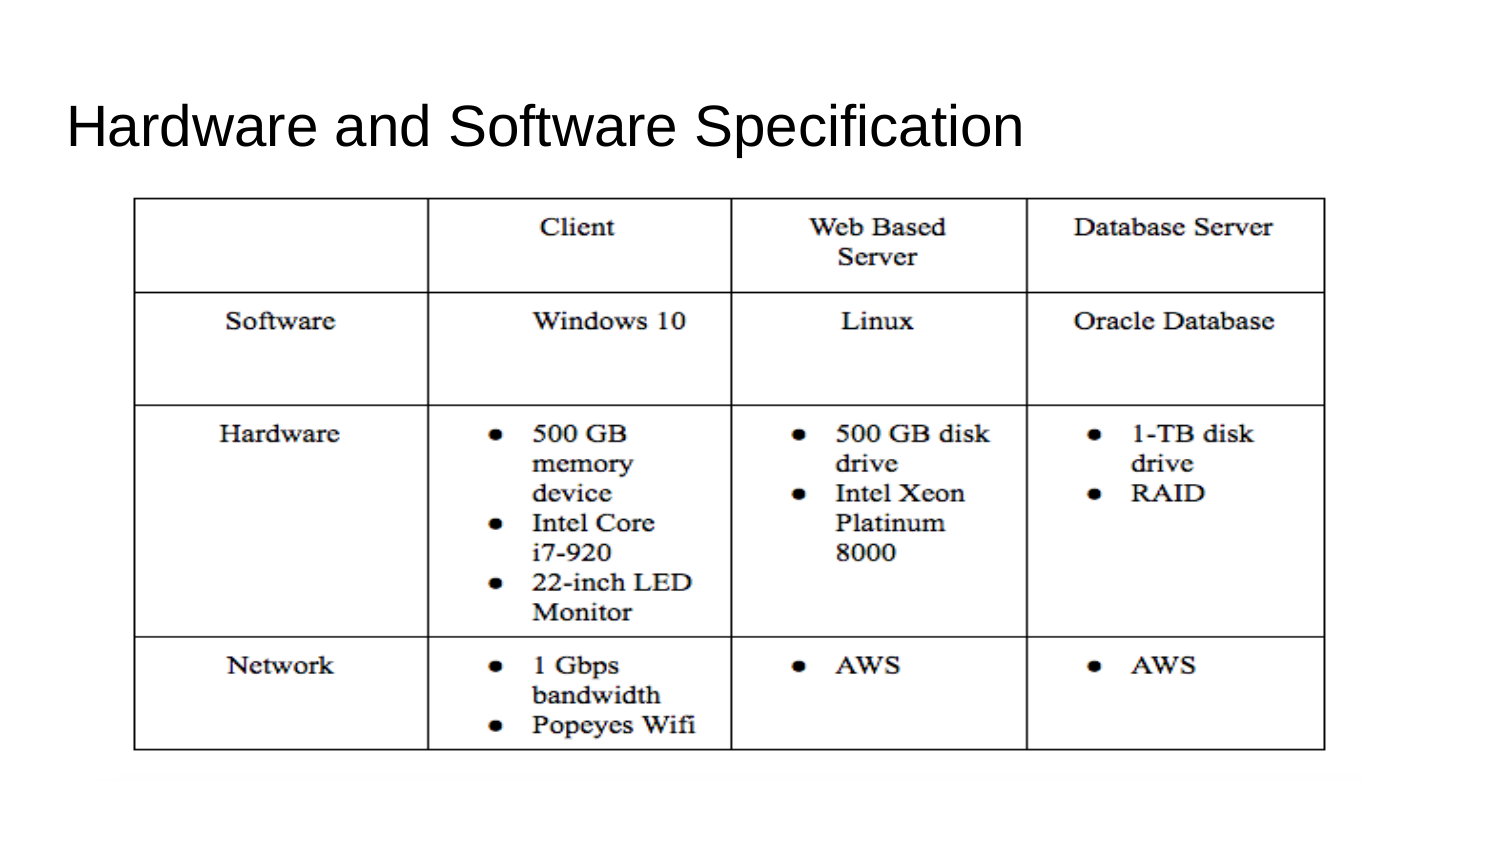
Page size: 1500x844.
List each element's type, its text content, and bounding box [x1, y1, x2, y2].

title Hardware and Software Specification [51, 72, 1449, 167]
picture [92, 184, 1364, 782]
